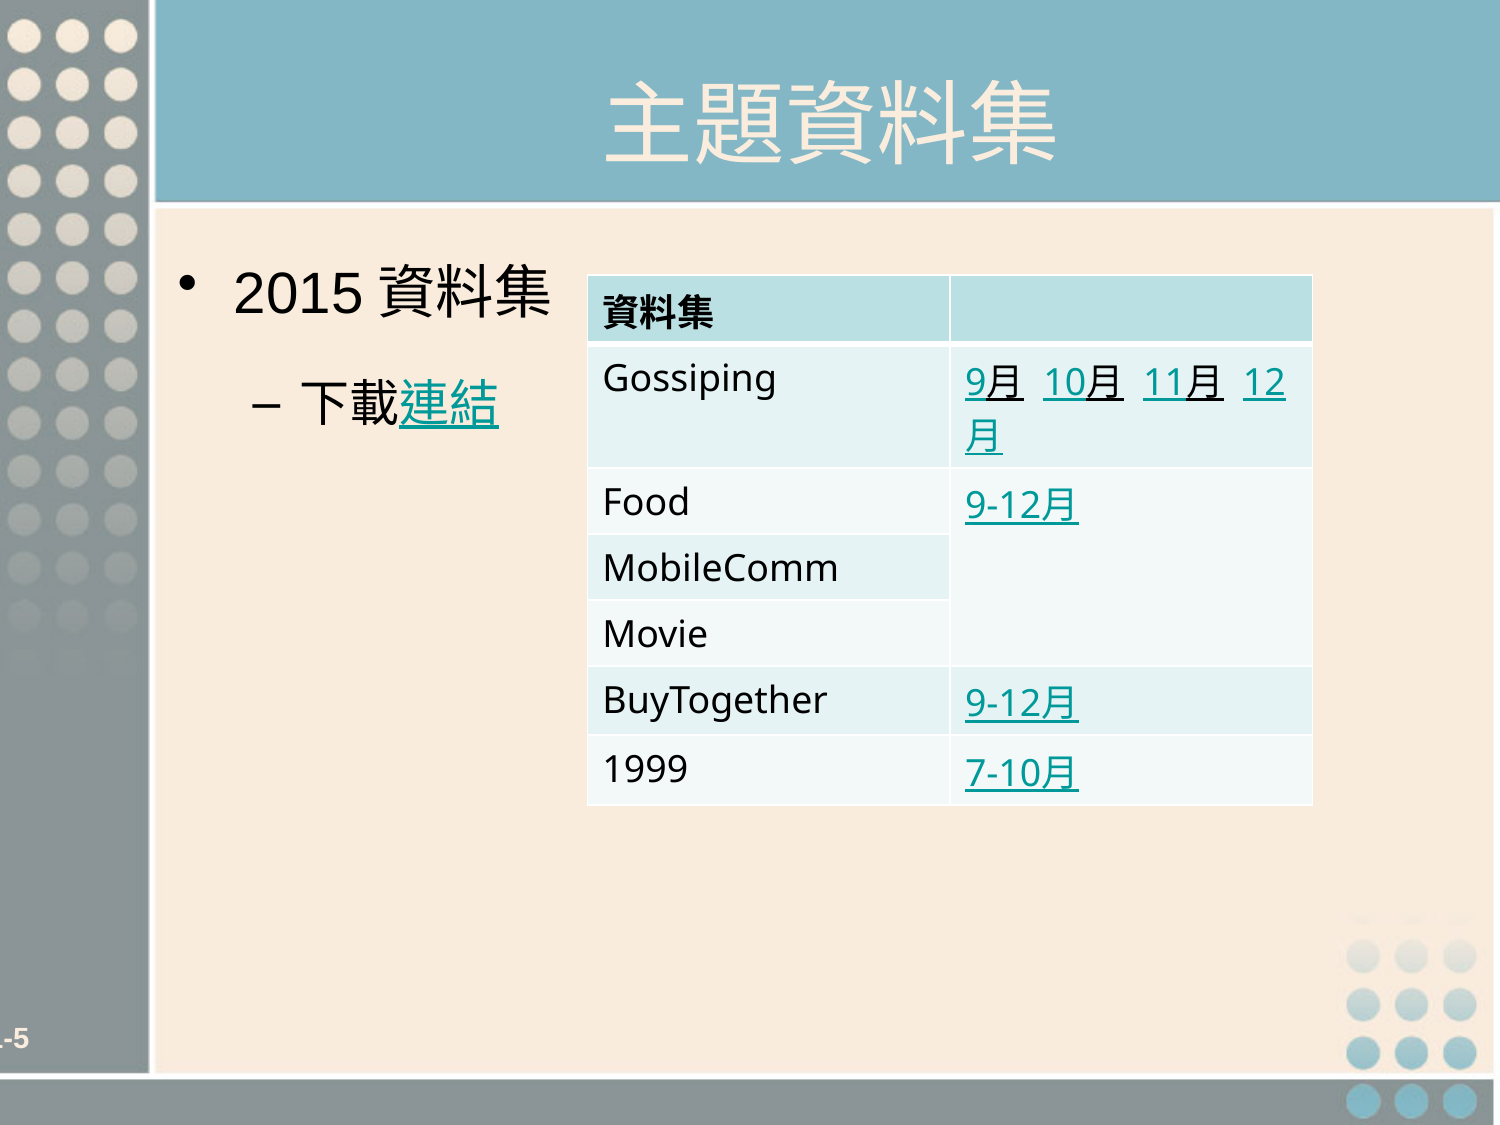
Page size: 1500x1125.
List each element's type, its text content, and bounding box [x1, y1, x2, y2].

table_header 資料集 [588, 276, 949, 341]
table_cell MobileComm [588, 535, 949, 599]
table_cell 9-12月 [951, 469, 1312, 665]
title 主題資料集 [162, 0, 1500, 188]
table_cell 7-10月 [951, 736, 1312, 804]
table_header [951, 276, 1312, 341]
table_cell Food [588, 469, 949, 533]
table_cell 9-12月 [951, 667, 1312, 734]
list 2015資料集 下載連結 [162, 212, 1425, 1063]
table_cell BuyTogether [588, 667, 949, 734]
table_cell 9月 10月 11月 12月 [951, 347, 1312, 467]
table_cell Movie [588, 601, 949, 665]
table_cell Gossiping [588, 347, 949, 467]
table_cell 1999 [588, 736, 949, 804]
picture [0, 0, 1500, 1125]
